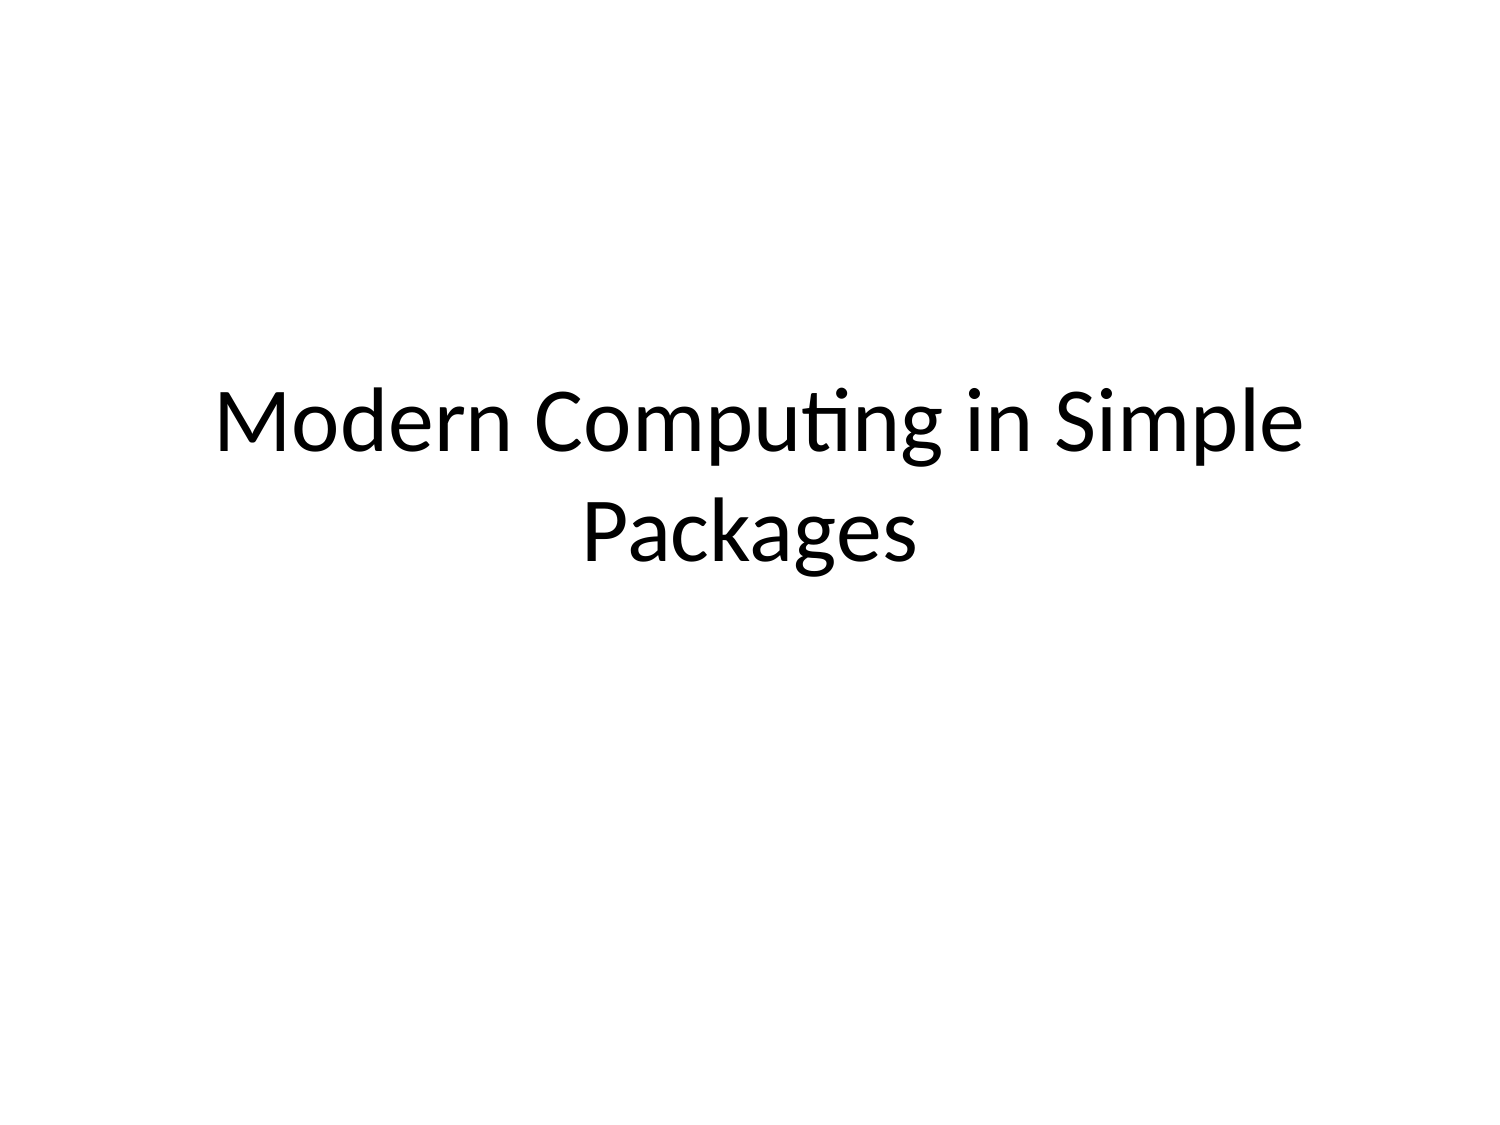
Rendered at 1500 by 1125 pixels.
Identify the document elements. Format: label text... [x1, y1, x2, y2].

title Modern Computing in Simple Packages [112, 349, 1388, 591]
